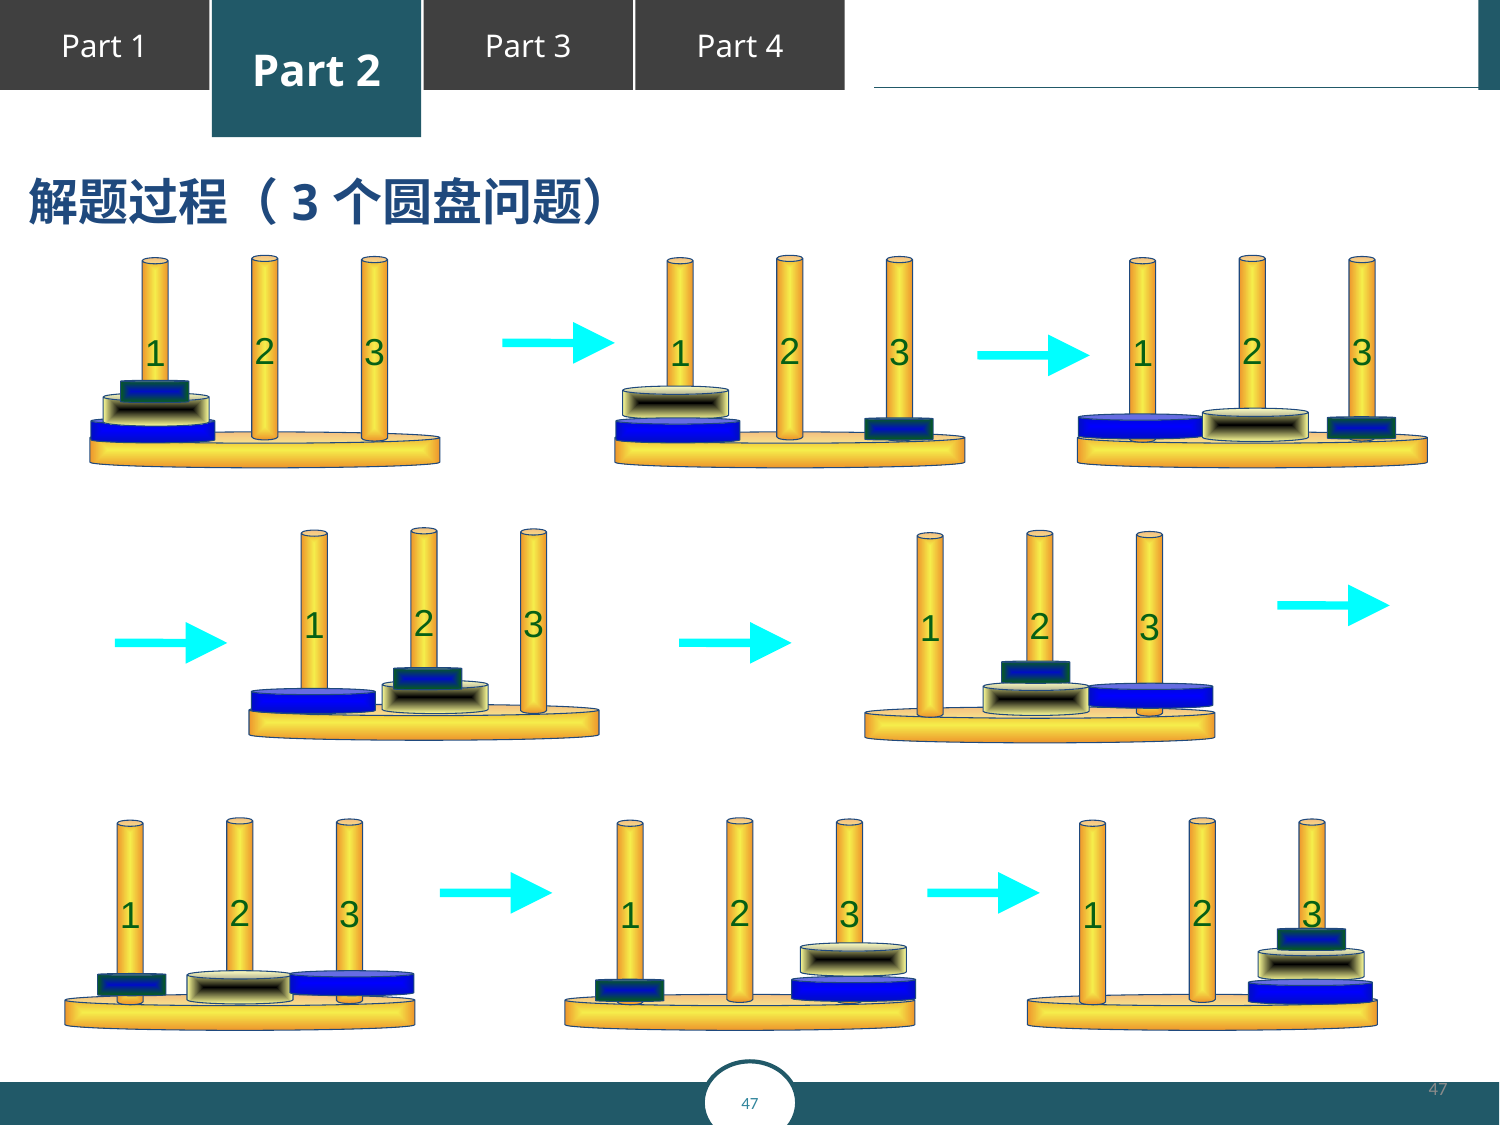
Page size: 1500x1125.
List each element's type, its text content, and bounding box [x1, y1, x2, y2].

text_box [89, 255, 112, 468]
slide_number 47 [1400, 1062, 1463, 1113]
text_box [1041, 817, 1378, 1031]
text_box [564, 817, 1041, 1031]
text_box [864, 652, 1391, 744]
title 解题过程（3个圆盘问题） [11, 150, 649, 251]
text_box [248, 652, 792, 741]
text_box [114, 255, 1428, 644]
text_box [64, 817, 553, 1031]
